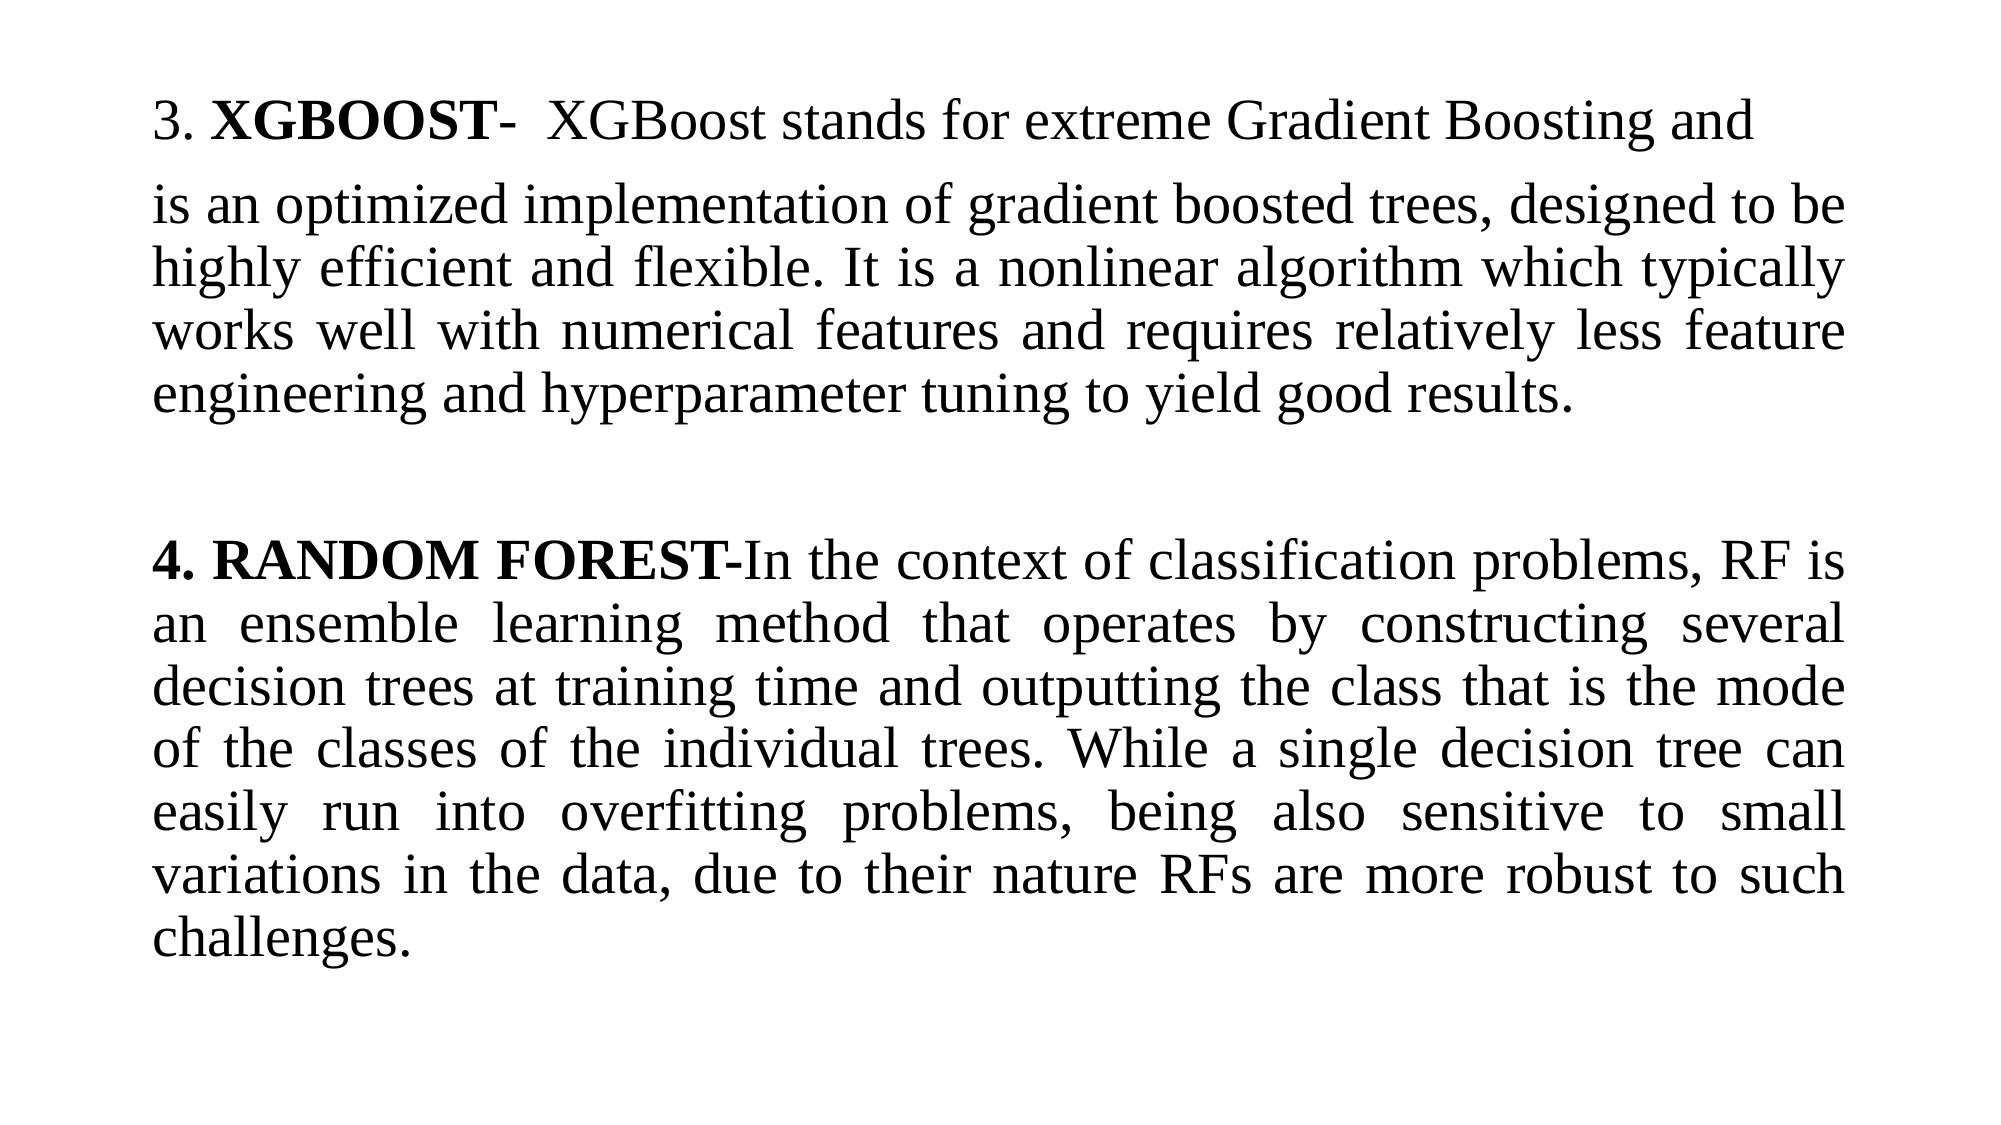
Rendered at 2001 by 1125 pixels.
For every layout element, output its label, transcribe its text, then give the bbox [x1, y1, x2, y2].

list 3. XGBOOST- XGBoost stands for extreme Gradient Boosting and is an optimized implementation of gradient boosted trees, designed to be highly efficient and flexible. It is a nonlinear algorithm which typically works well with numerical features and requires relatively less feature engineering and hyperparameter tuning to yield good results. 4. RANDOM FOREST-In the context of classification problems, RF is an ensemble learning method that operates by constructing several decision trees at training time and outputting the class that is the mode of the classes of the individual trees. While a single decision tree can easily run into overfitting problems, being also sensitive to small variations in the data, due to their nature RFs are more robust to such challenges. [137, 82, 1863, 1043]
